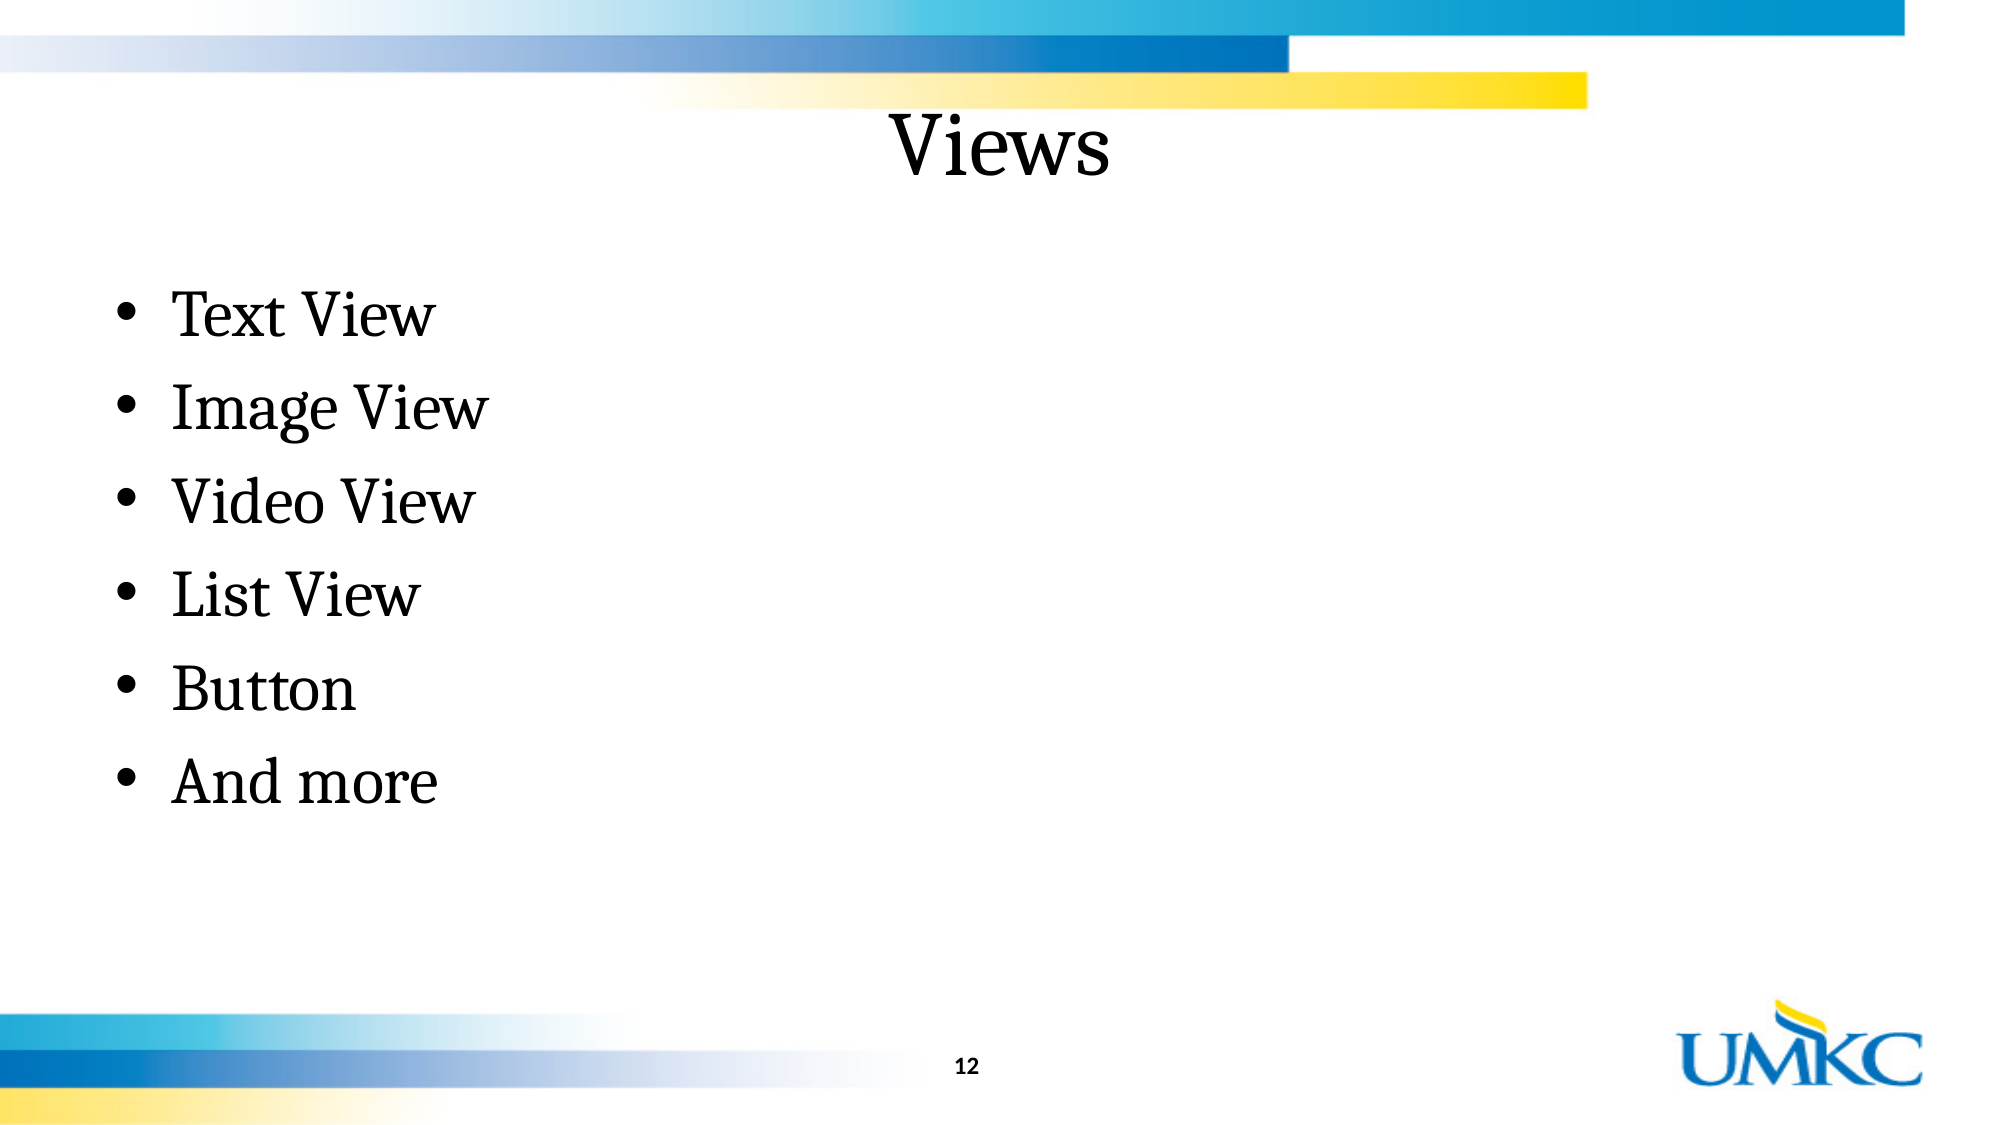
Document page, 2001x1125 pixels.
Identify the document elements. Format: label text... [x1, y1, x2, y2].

title Views [99, 45, 1900, 233]
slide_number 12 [733, 1034, 1200, 1095]
list Text View Image View Video View List View Button And more [99, 262, 1900, 1005]
picture [0, 0, 2001, 1125]
